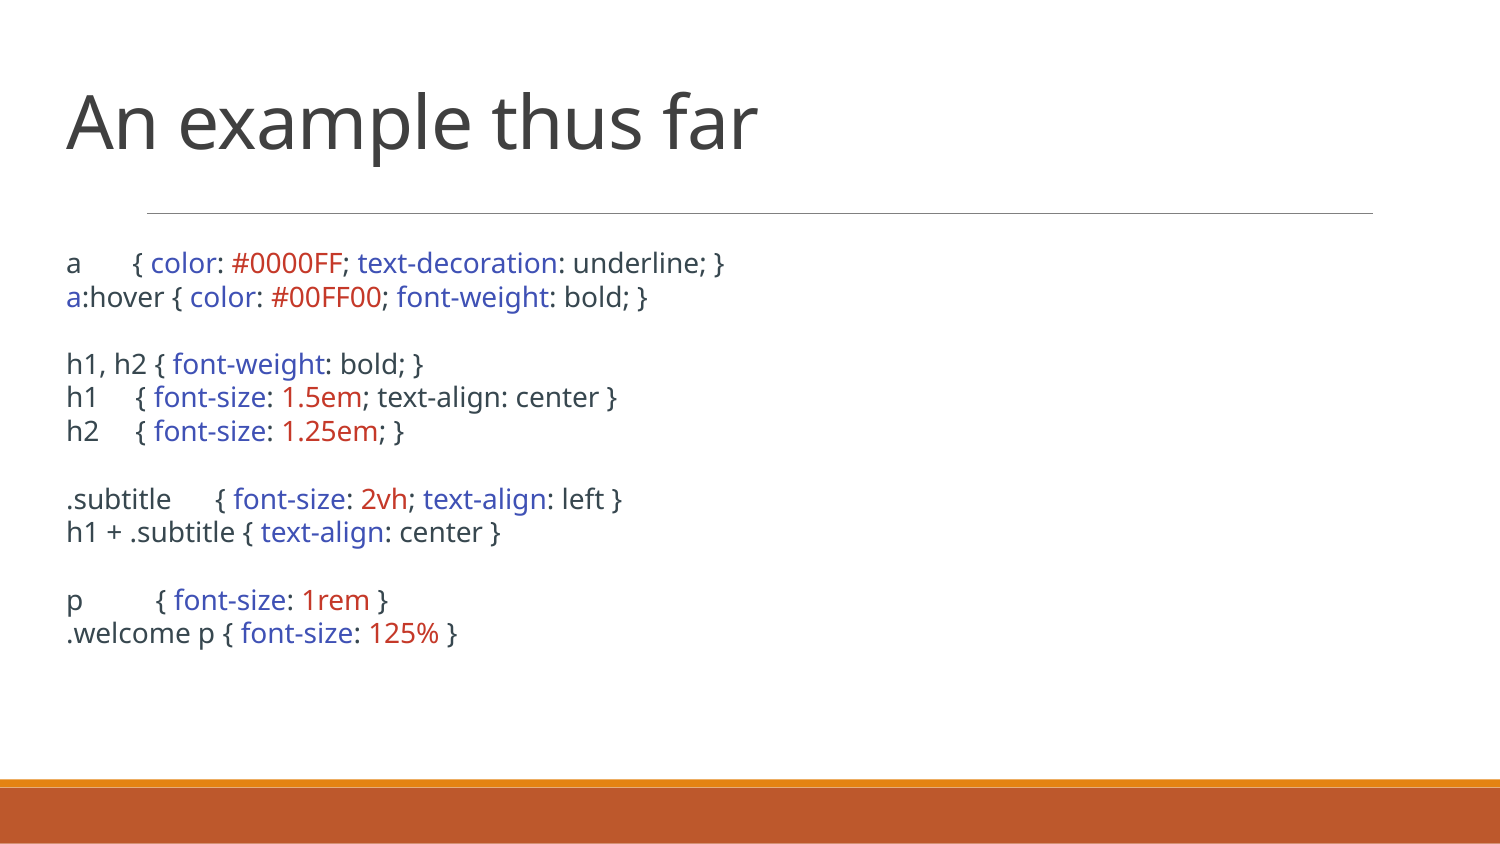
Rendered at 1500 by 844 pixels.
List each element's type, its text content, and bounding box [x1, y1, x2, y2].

title An example thus far [51, 72, 1449, 167]
list a { color: #0000FF; text-decoration: underline; } a:hover { color: #00FF00; font-weight: bold; } h1, h2 { font-weight: bold; } h1 { font-size: 1.5em; text-align: center } h2 { font-size: 1.25em; } .subtitle { font-size: 2vh; text-align: left } h1 + .subtitle { text-align: center } p { font-size: 1rem } .welcome p { font-size: 125% } [51, 230, 1449, 750]
